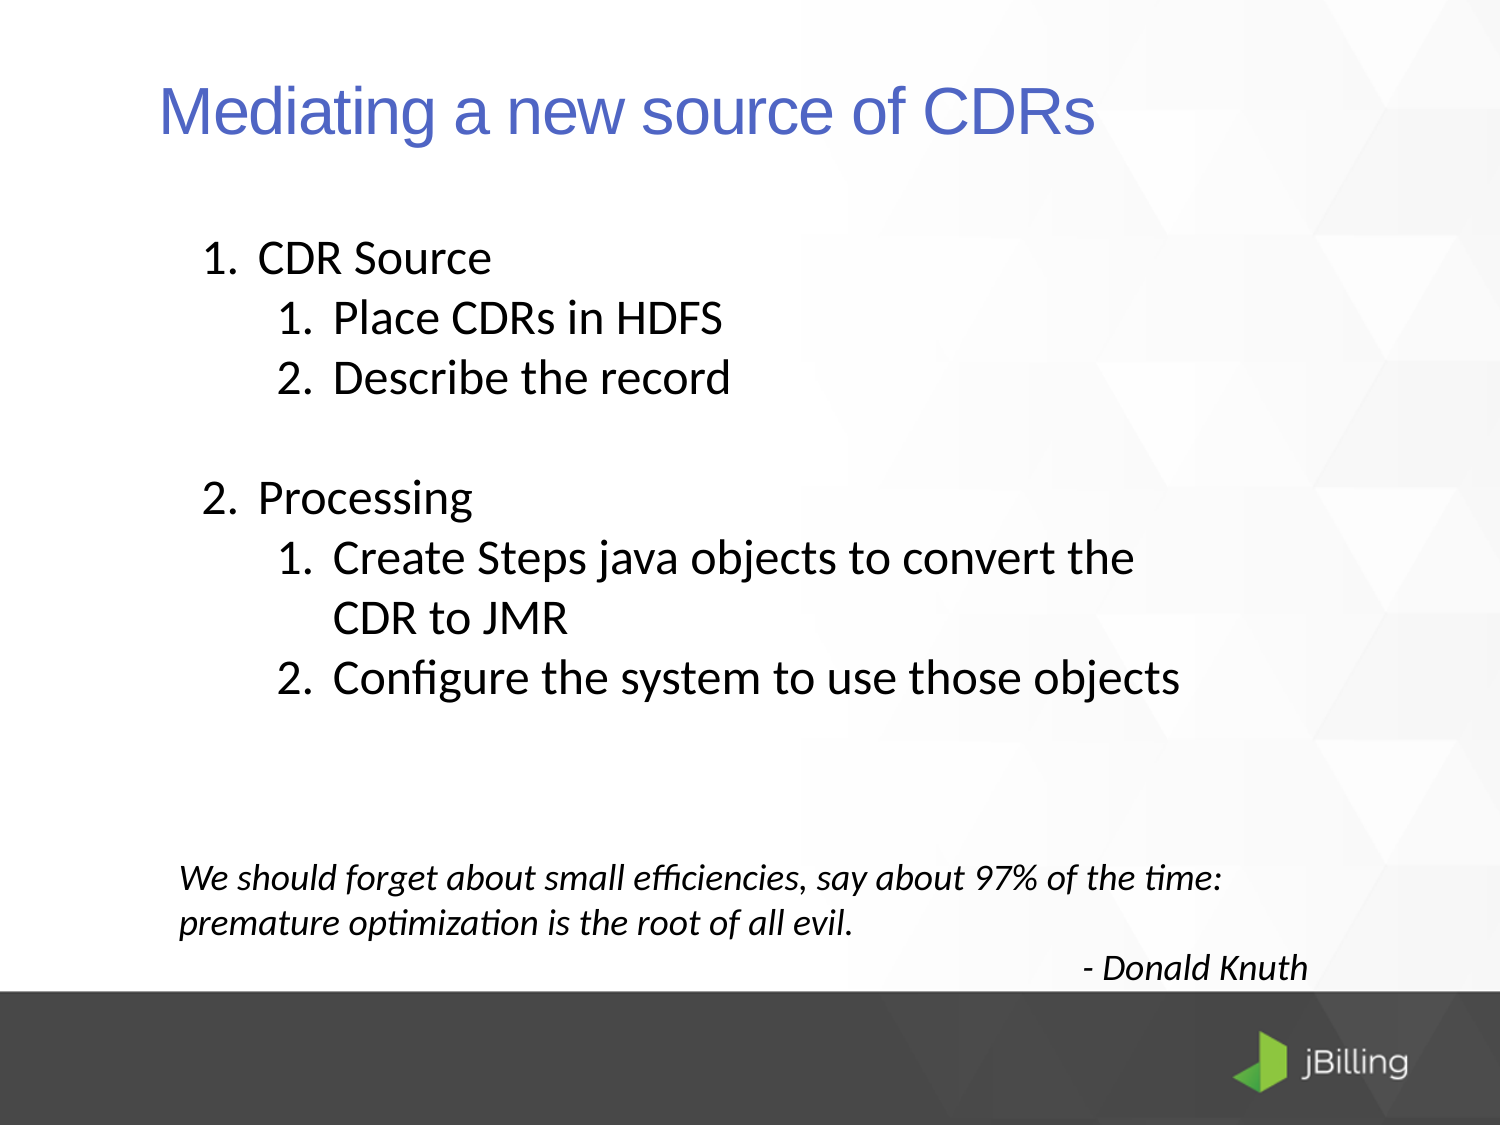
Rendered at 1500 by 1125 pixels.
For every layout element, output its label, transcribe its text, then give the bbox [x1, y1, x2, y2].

text_box Mediating a new source of CDRs [144, 60, 1355, 155]
text_box CDR Source Place CDRs in HDFS Describe the record Processing Create Steps java objects to convert the CDR to JMR Configure the system to use those objects [186, 216, 1246, 712]
text_box We should forget about small efficiencies, say about 97% of the time: premature optimization is the root of all evil. - Donald Knuth [163, 845, 1324, 995]
picture [0, 0, 1500, 1125]
